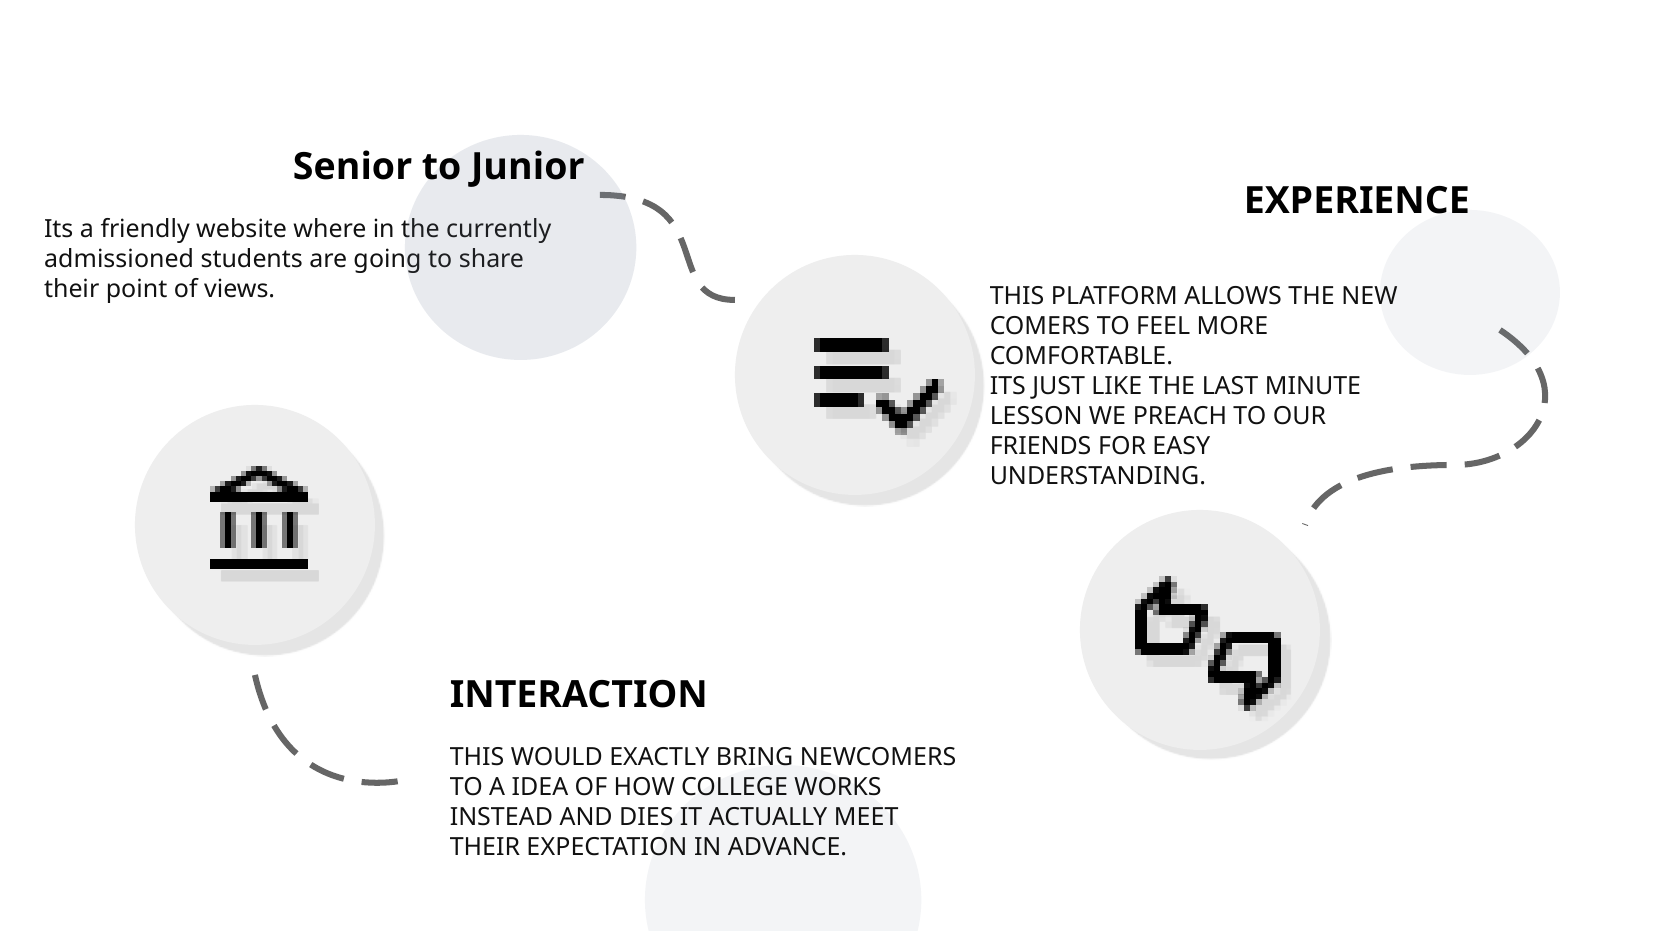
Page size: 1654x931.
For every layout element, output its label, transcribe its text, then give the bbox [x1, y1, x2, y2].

text_box Its a friendly website where in the currently admissioned students are going to share their point of views. [29, 205, 600, 367]
picture [796, 290, 951, 463]
text_box THIS WOULD EXACTLY BRING NEWCOMERS TO A IDEA OF HOW COLLEGE WORKS INSTEAD AND DIES IT ACTUALLY MEET THEIR EXPECTATION IN ADVANCE. [434, 732, 990, 884]
text_box [404, 165, 637, 360]
picture [194, 456, 324, 585]
picture [1129, 571, 1281, 711]
text_box THIS PLATFORM ALLOWS THE NEW COMERS TO FEEL MORE COMFORTABLE. ITS JUST LIKE THE LAST MINUTE LESSON WE PREACH TO OUR FRIENDS FOR EASY UNDERSTANDING. [974, 272, 1425, 525]
text_box EXPERIENCE [1154, 168, 1485, 235]
text_box Senior to Junior [269, 135, 600, 201]
text_box INTERACTION [434, 662, 765, 729]
